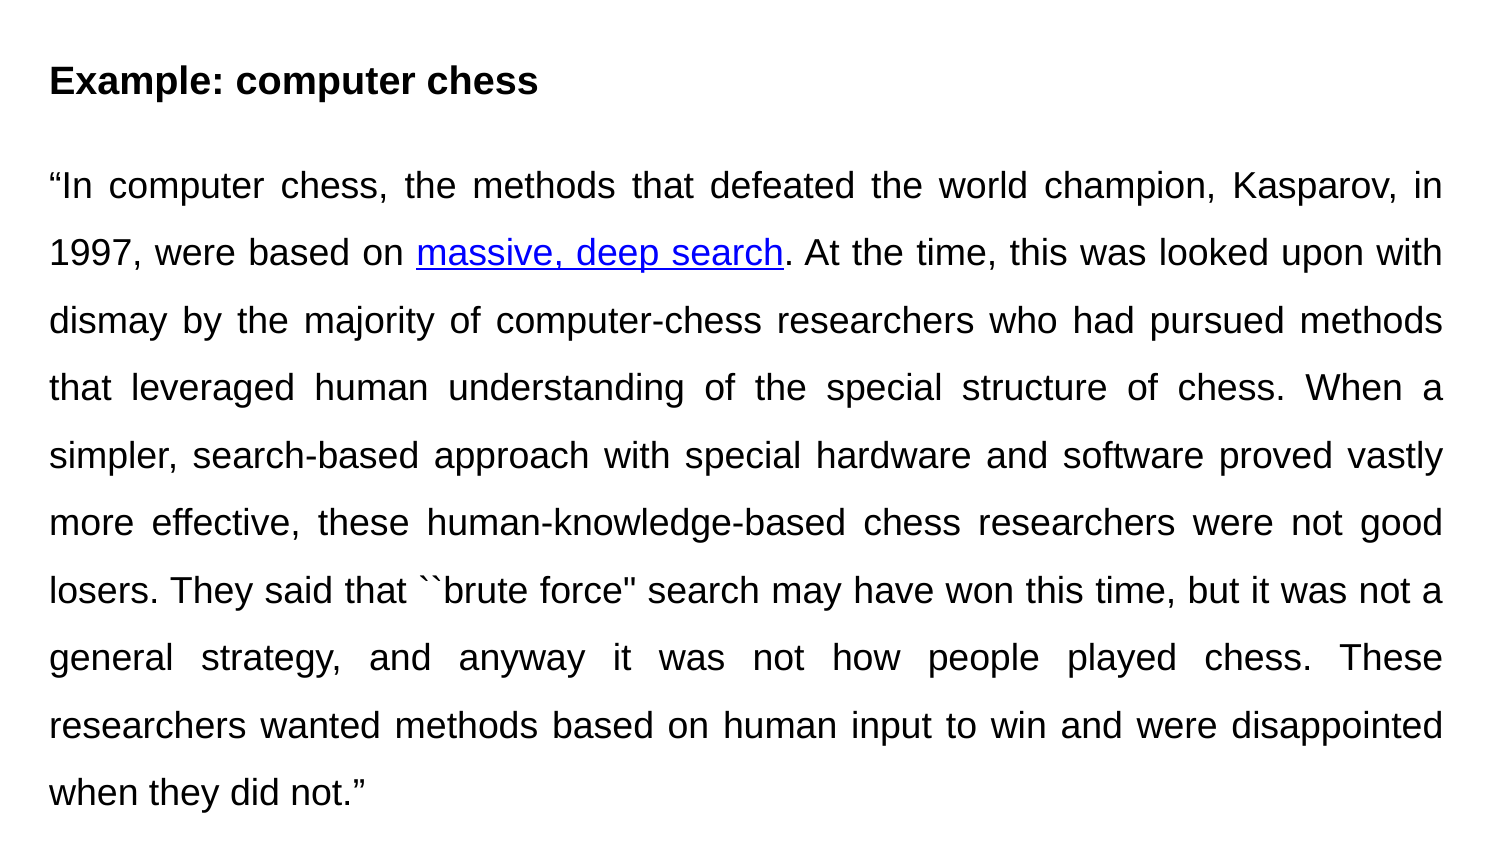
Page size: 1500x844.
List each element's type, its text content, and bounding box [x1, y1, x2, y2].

text_box Example: computer chess “In computer chess, the methods that defeated the world champion, Kasparov, in 1997, were based on massive, deep search. At the time, this was looked upon with dismay by the majority of computer-chess researchers who had pursued methods that leveraged human understanding of the special structure of chess. When a simpler, search-based approach with special hardware and software proved vastly more effective, these human-knowledge-based chess researchers were not good losers. They said that ``brute force" search may have won this time, but it was not a general strategy, and anyway it was not how people played chess. These researchers wanted methods based on human input to win and were disappointed when they did not.” [34, 32, 1459, 506]
